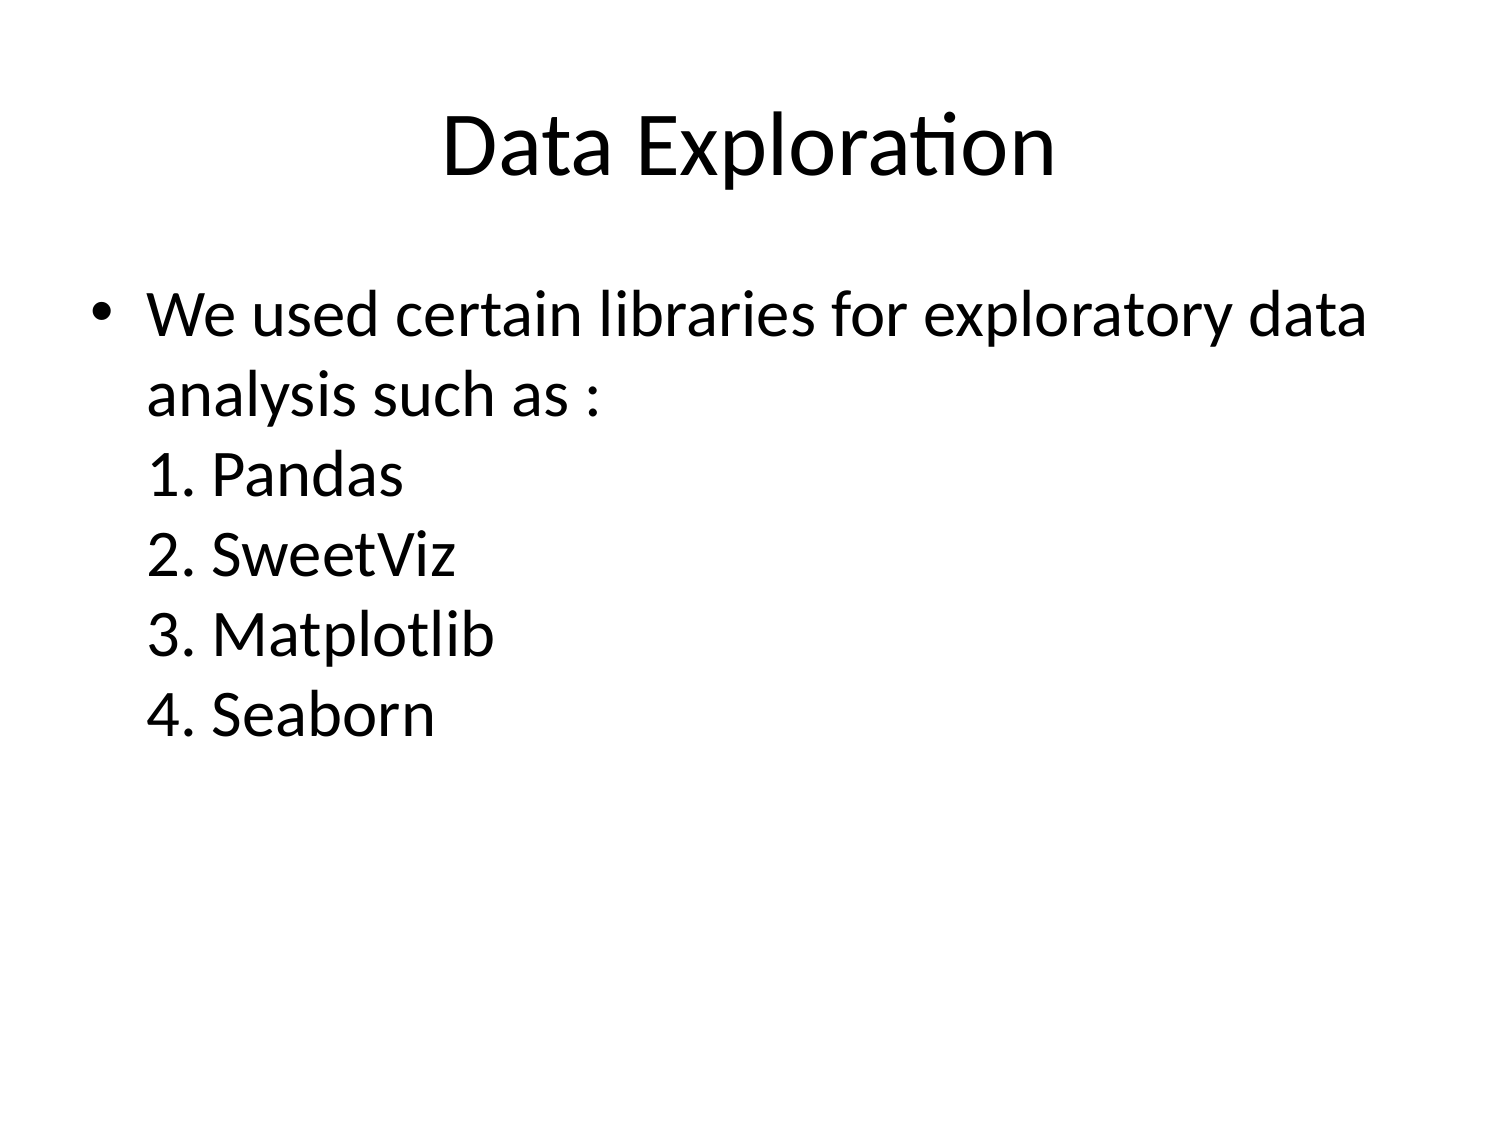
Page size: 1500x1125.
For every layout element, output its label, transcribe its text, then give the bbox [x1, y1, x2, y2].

title Data Exploration [75, 45, 1425, 233]
list We used certain libraries for exploratory data analysis such as : 1. Pandas 2. SweetViz 3. Matplotlib 4. Seaborn [75, 262, 1425, 1005]
